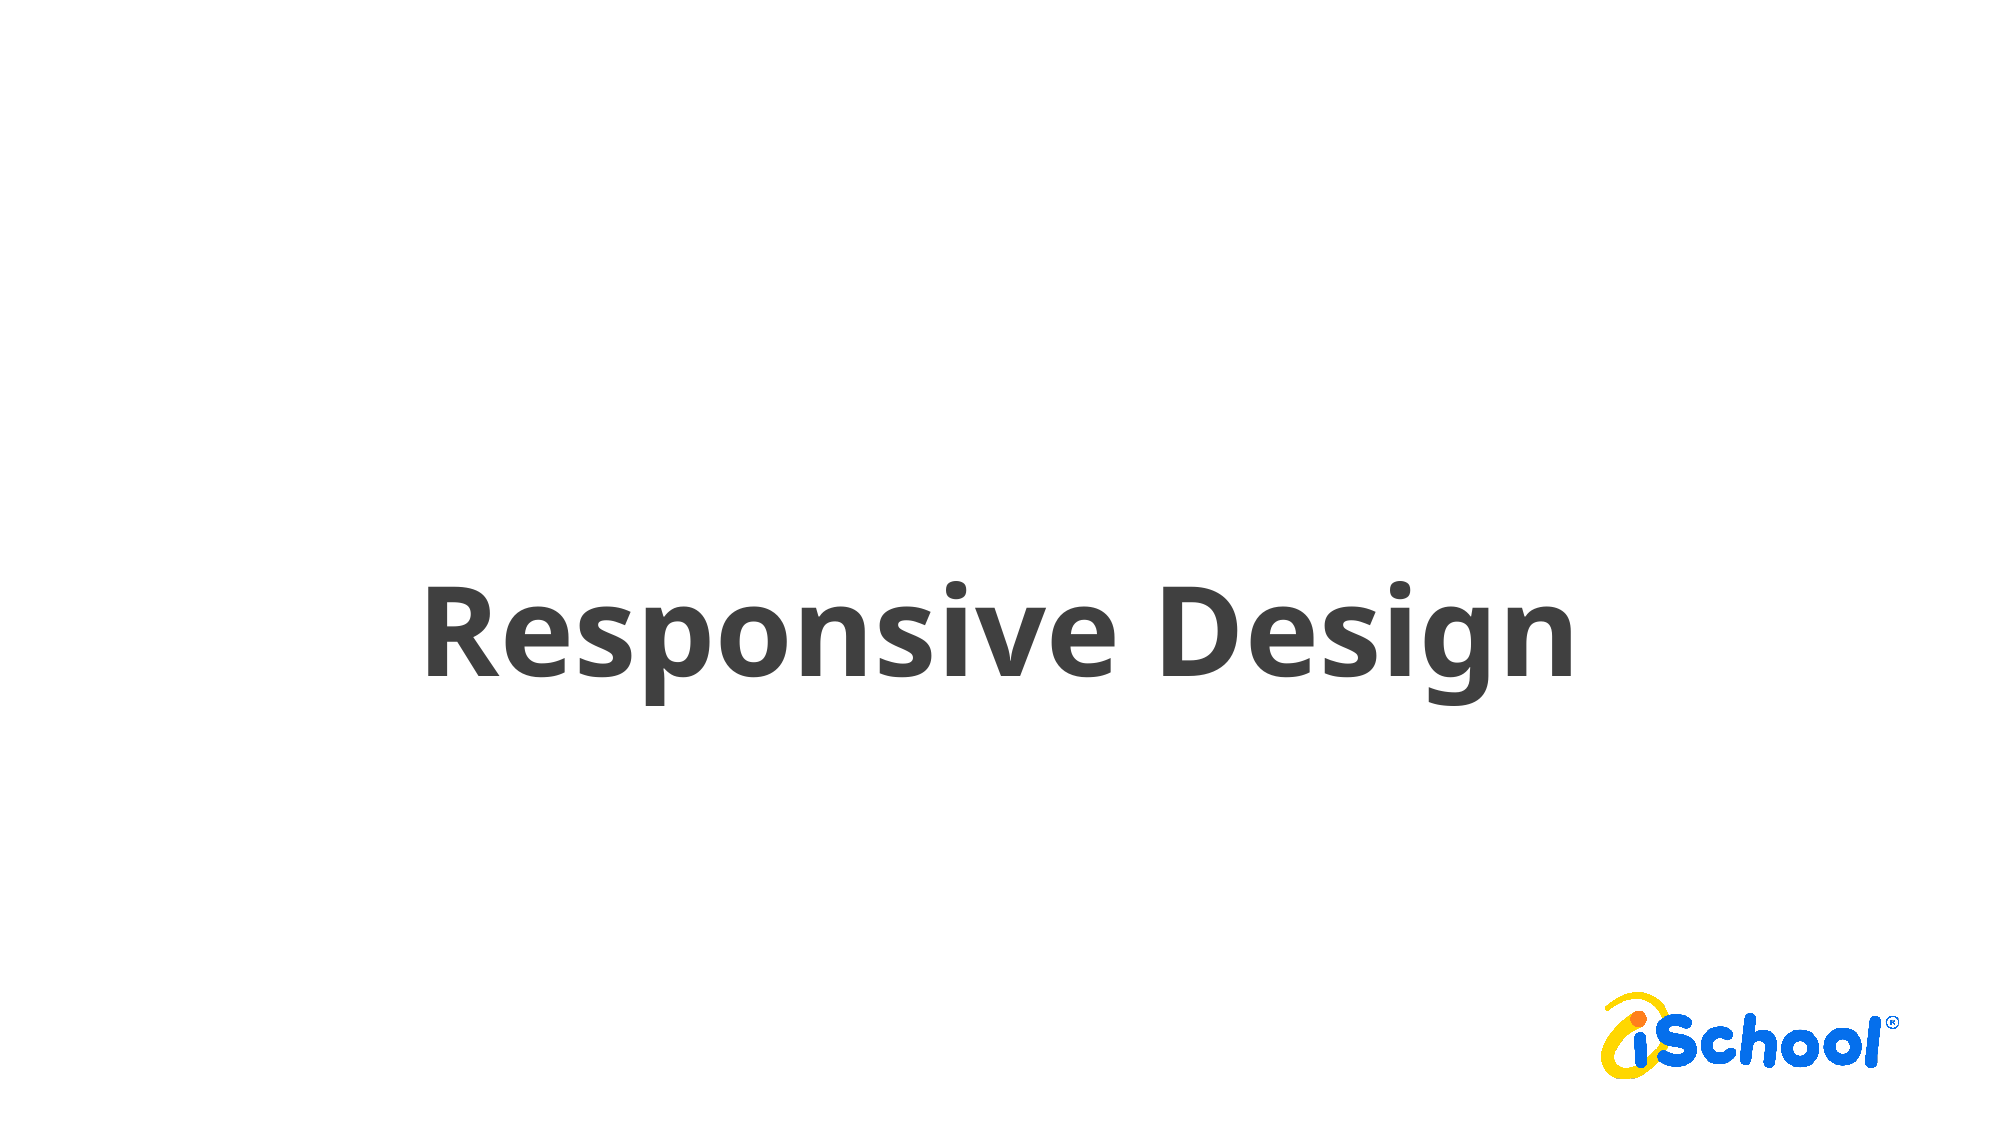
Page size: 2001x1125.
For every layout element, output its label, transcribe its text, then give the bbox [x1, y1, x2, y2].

picture [1600, 992, 1900, 1080]
title Responsive Design [249, 413, 1750, 711]
